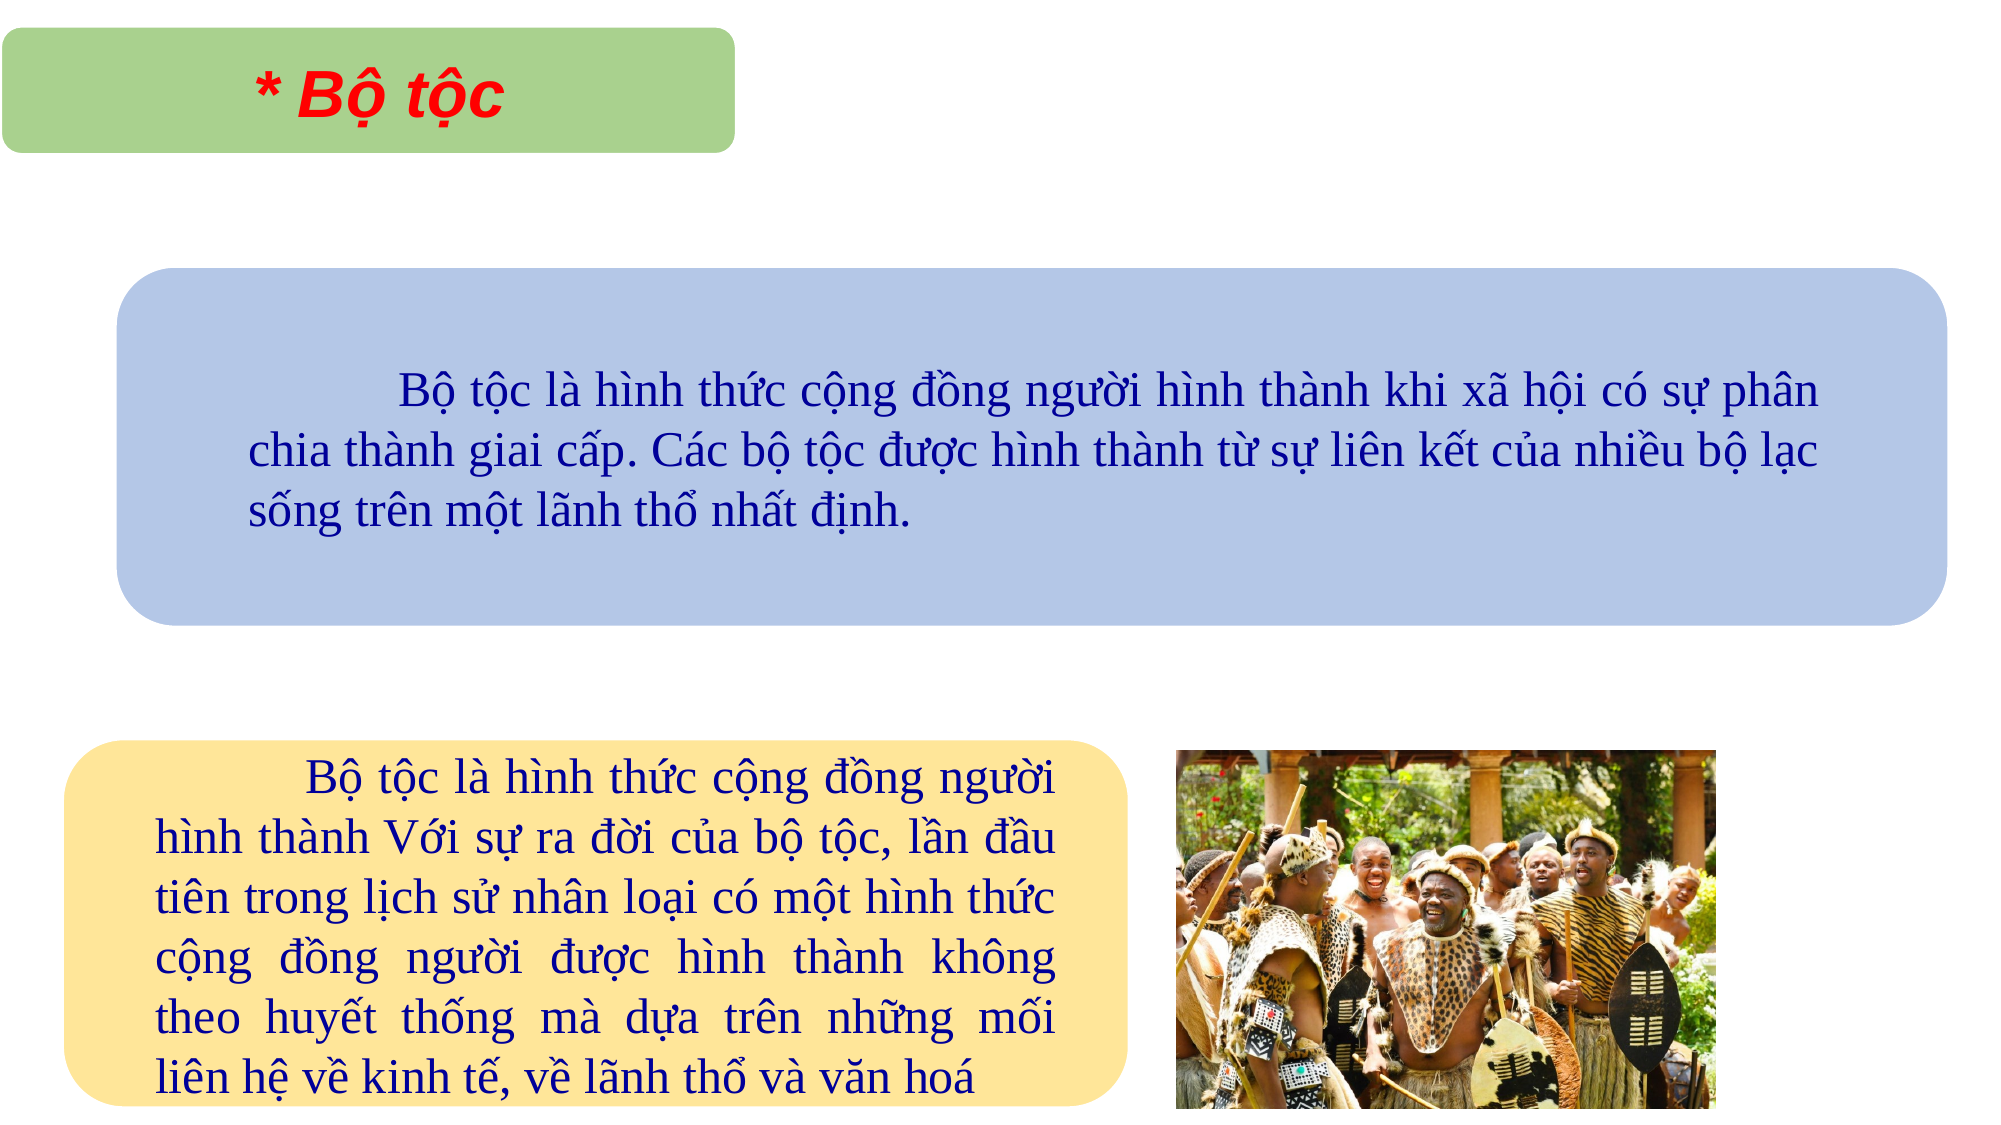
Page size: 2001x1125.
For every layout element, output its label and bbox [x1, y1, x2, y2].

text_box [0, 25, 738, 156]
text_box [114, 265, 1950, 628]
text_box [61, 738, 1131, 1109]
picture [1175, 749, 1716, 1109]
